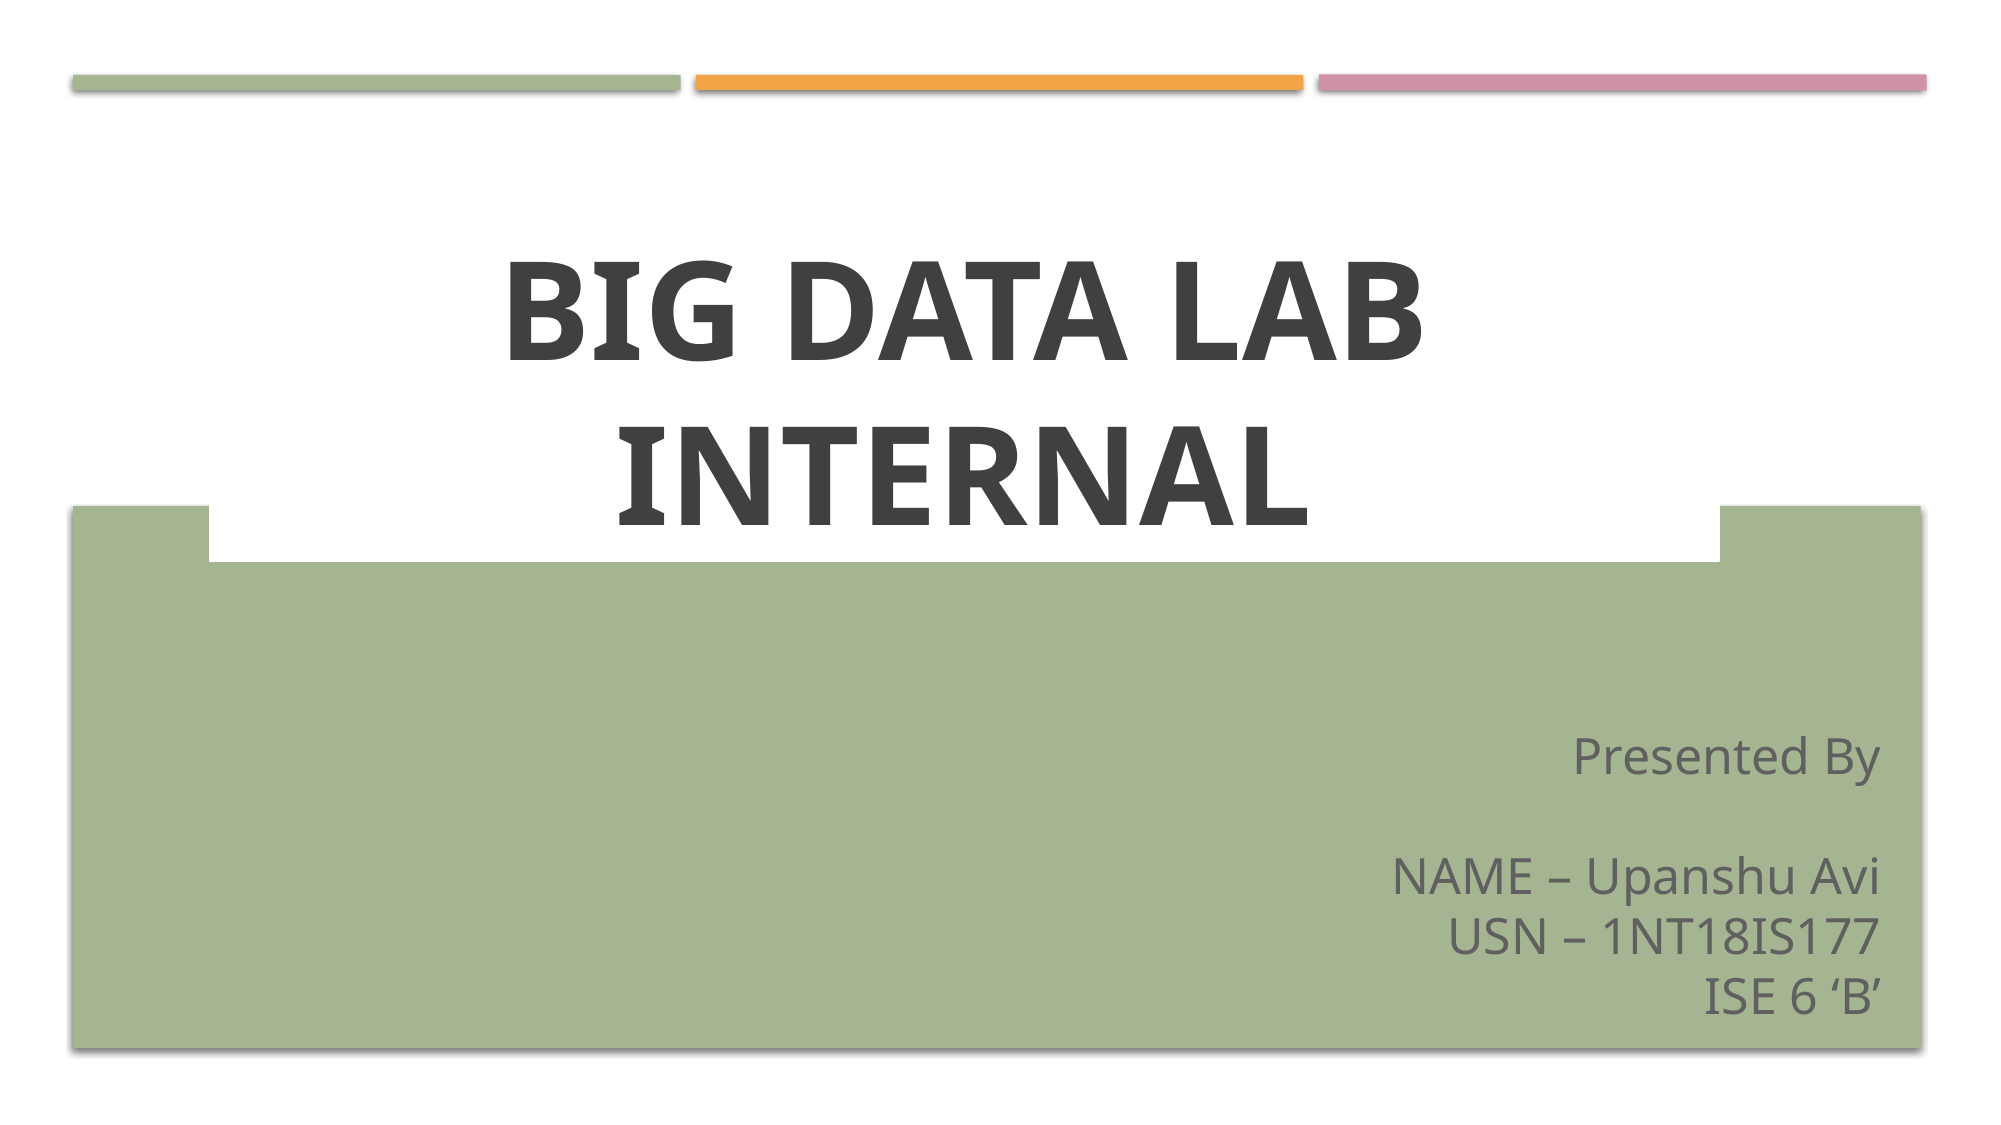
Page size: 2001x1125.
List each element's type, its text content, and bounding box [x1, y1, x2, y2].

text_box BIG DATA LAB INTERNAL [209, 214, 1720, 562]
text_box Presented By NAME – Upanshu Avi USN – 1NT18IS177 ISE 6 ‘B’ [1332, 717, 1897, 1033]
